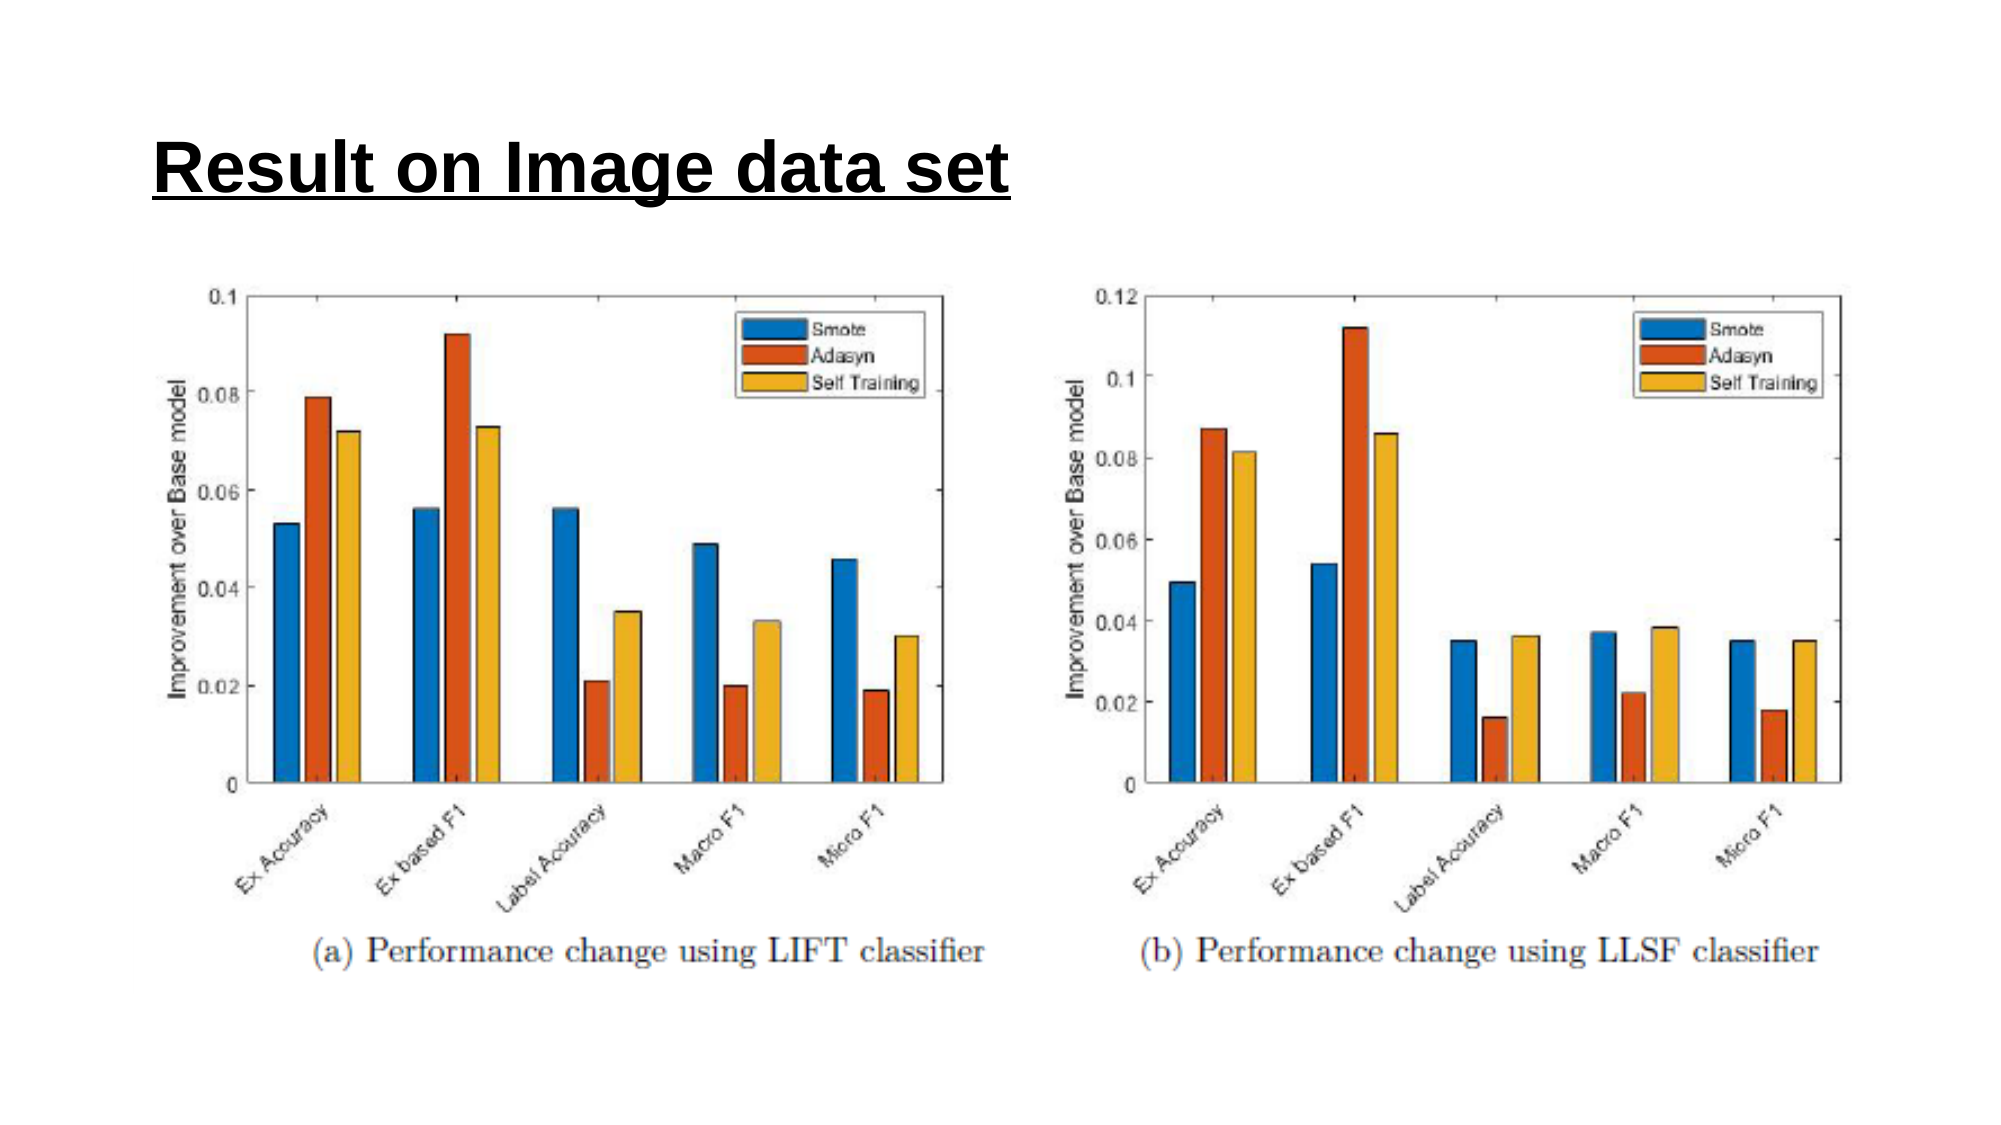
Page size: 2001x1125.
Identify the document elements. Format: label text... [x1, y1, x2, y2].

title Result on Image data set [137, 59, 1863, 262]
picture [132, 262, 1865, 994]
